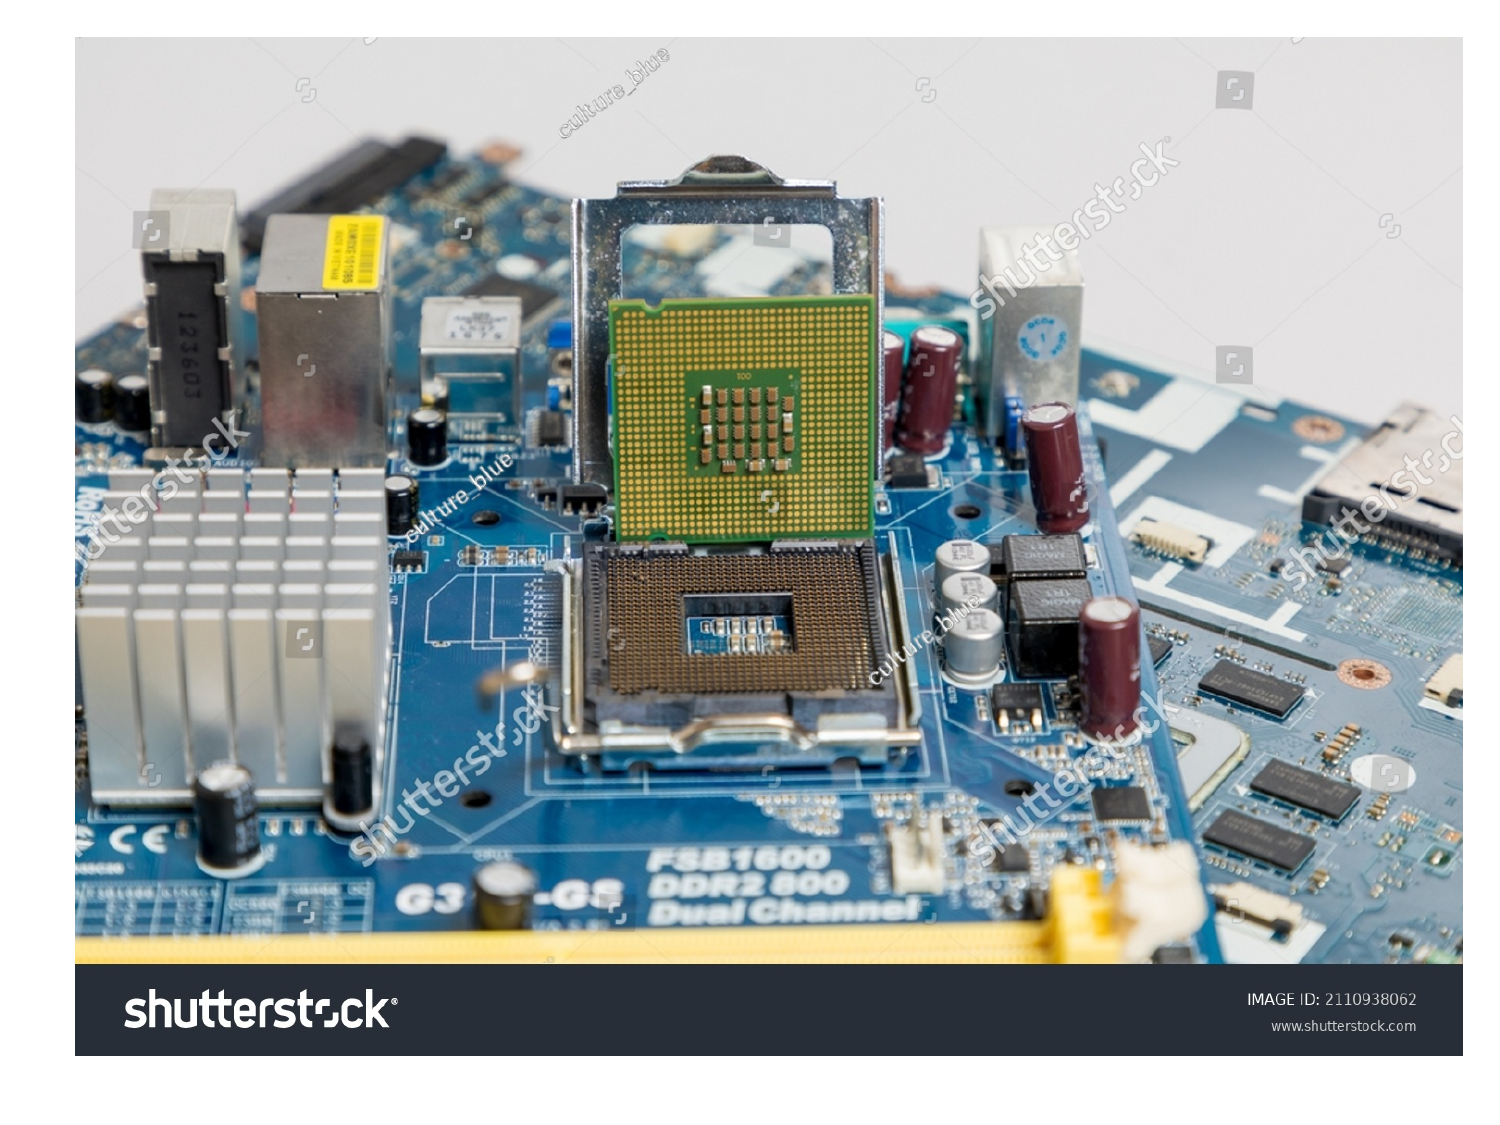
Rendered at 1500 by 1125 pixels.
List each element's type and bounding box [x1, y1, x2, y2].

picture [74, 37, 1463, 1057]
